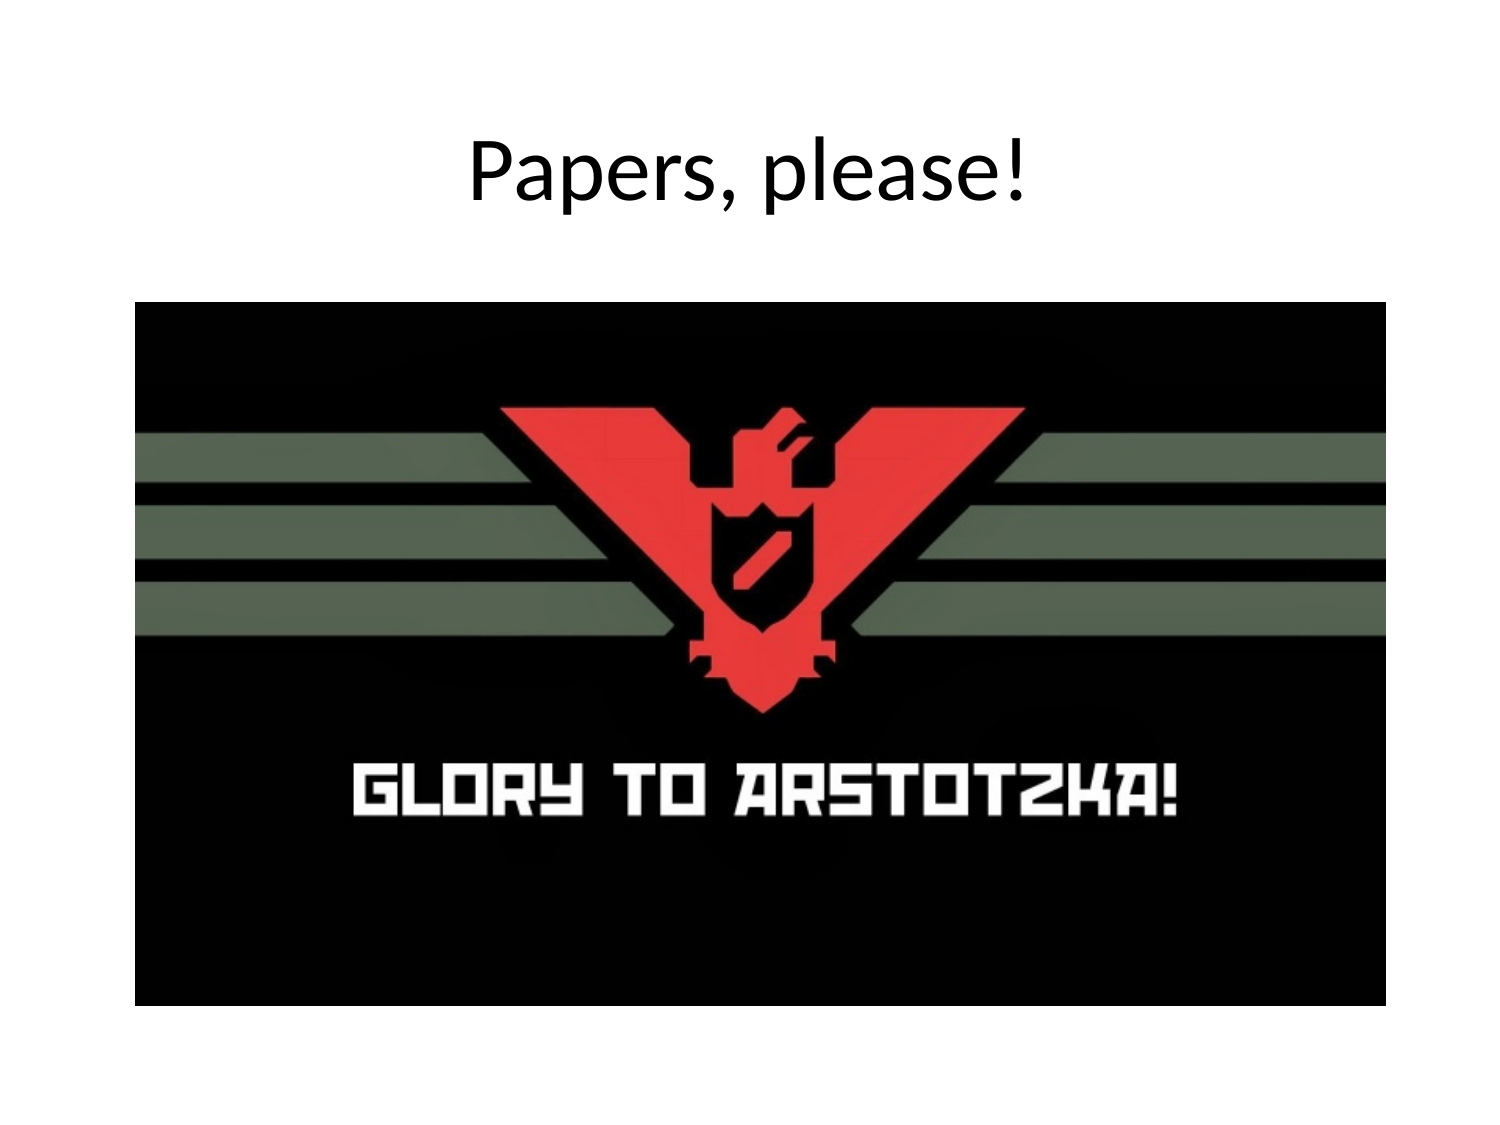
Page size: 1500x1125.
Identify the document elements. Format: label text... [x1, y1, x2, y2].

picture [135, 302, 1386, 1006]
title Papers, please! [0, 42, 1500, 284]
